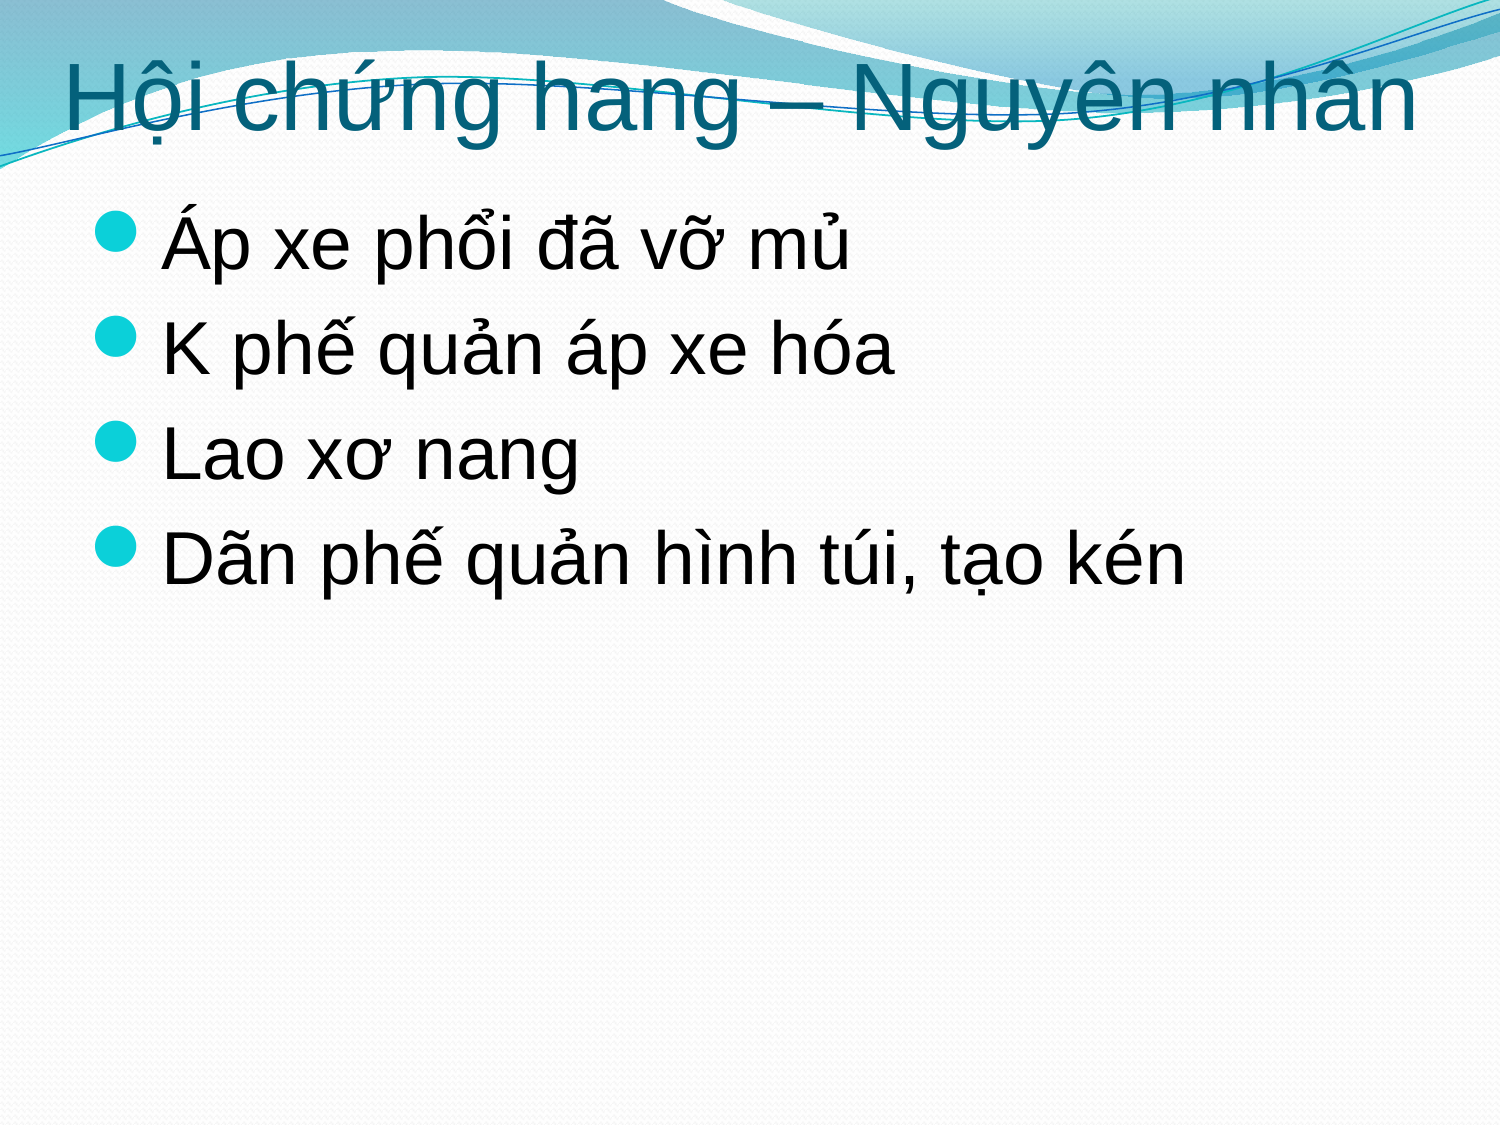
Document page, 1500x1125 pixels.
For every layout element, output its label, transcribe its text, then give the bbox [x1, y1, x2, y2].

title Hội chứng hang – Nguyên nhân [62, 0, 1475, 150]
list Áp xe phổi đã vỡ mủ K phế quản áp xe hóa Lao xơ nang Dãn phế quản hình túi, tạo kén [75, 187, 1425, 1033]
